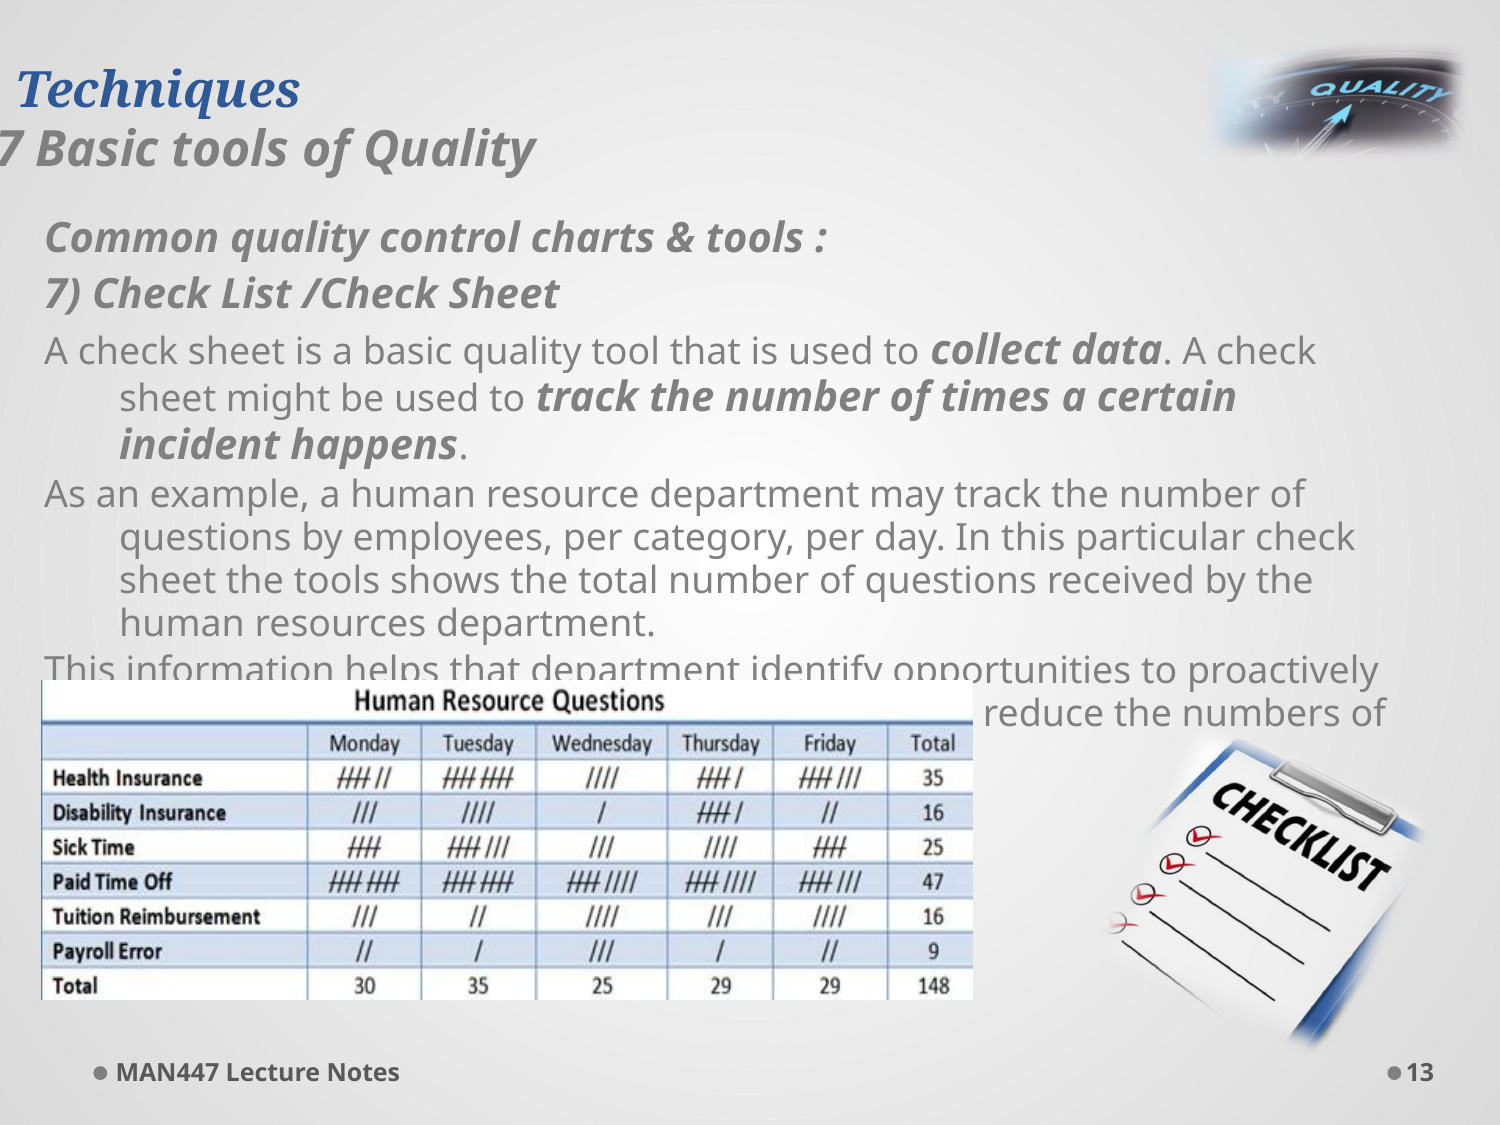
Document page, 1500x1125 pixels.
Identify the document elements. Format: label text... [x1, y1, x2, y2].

text_box 7 Basic tools of Quality [0, 113, 551, 186]
picture [1124, 746, 1403, 1031]
picture [41, 680, 973, 1000]
picture [1198, 42, 1469, 162]
slide_number 13 [1401, 1042, 1494, 1103]
text_box Common quality control charts & tools : 7) Check List /Check Sheet A check sheet is a basic quality tool that is used to collect data. A check sheet might be used to track the number of times a certain incident happens. As an example, a human resource department may track the number of questions by employees, per category, per day. In this particular check sheet the tools shows the total number of questions received by the human resources department. This information helps that department identify opportunities to proactively share information with employees in an effort to reduce the numbers of questions asked. [29, 207, 1424, 841]
title Perform Quality Control – Tools & Techniques [0, 19, 1229, 126]
footer MAN447 Lecture Notes [108, 1042, 691, 1103]
